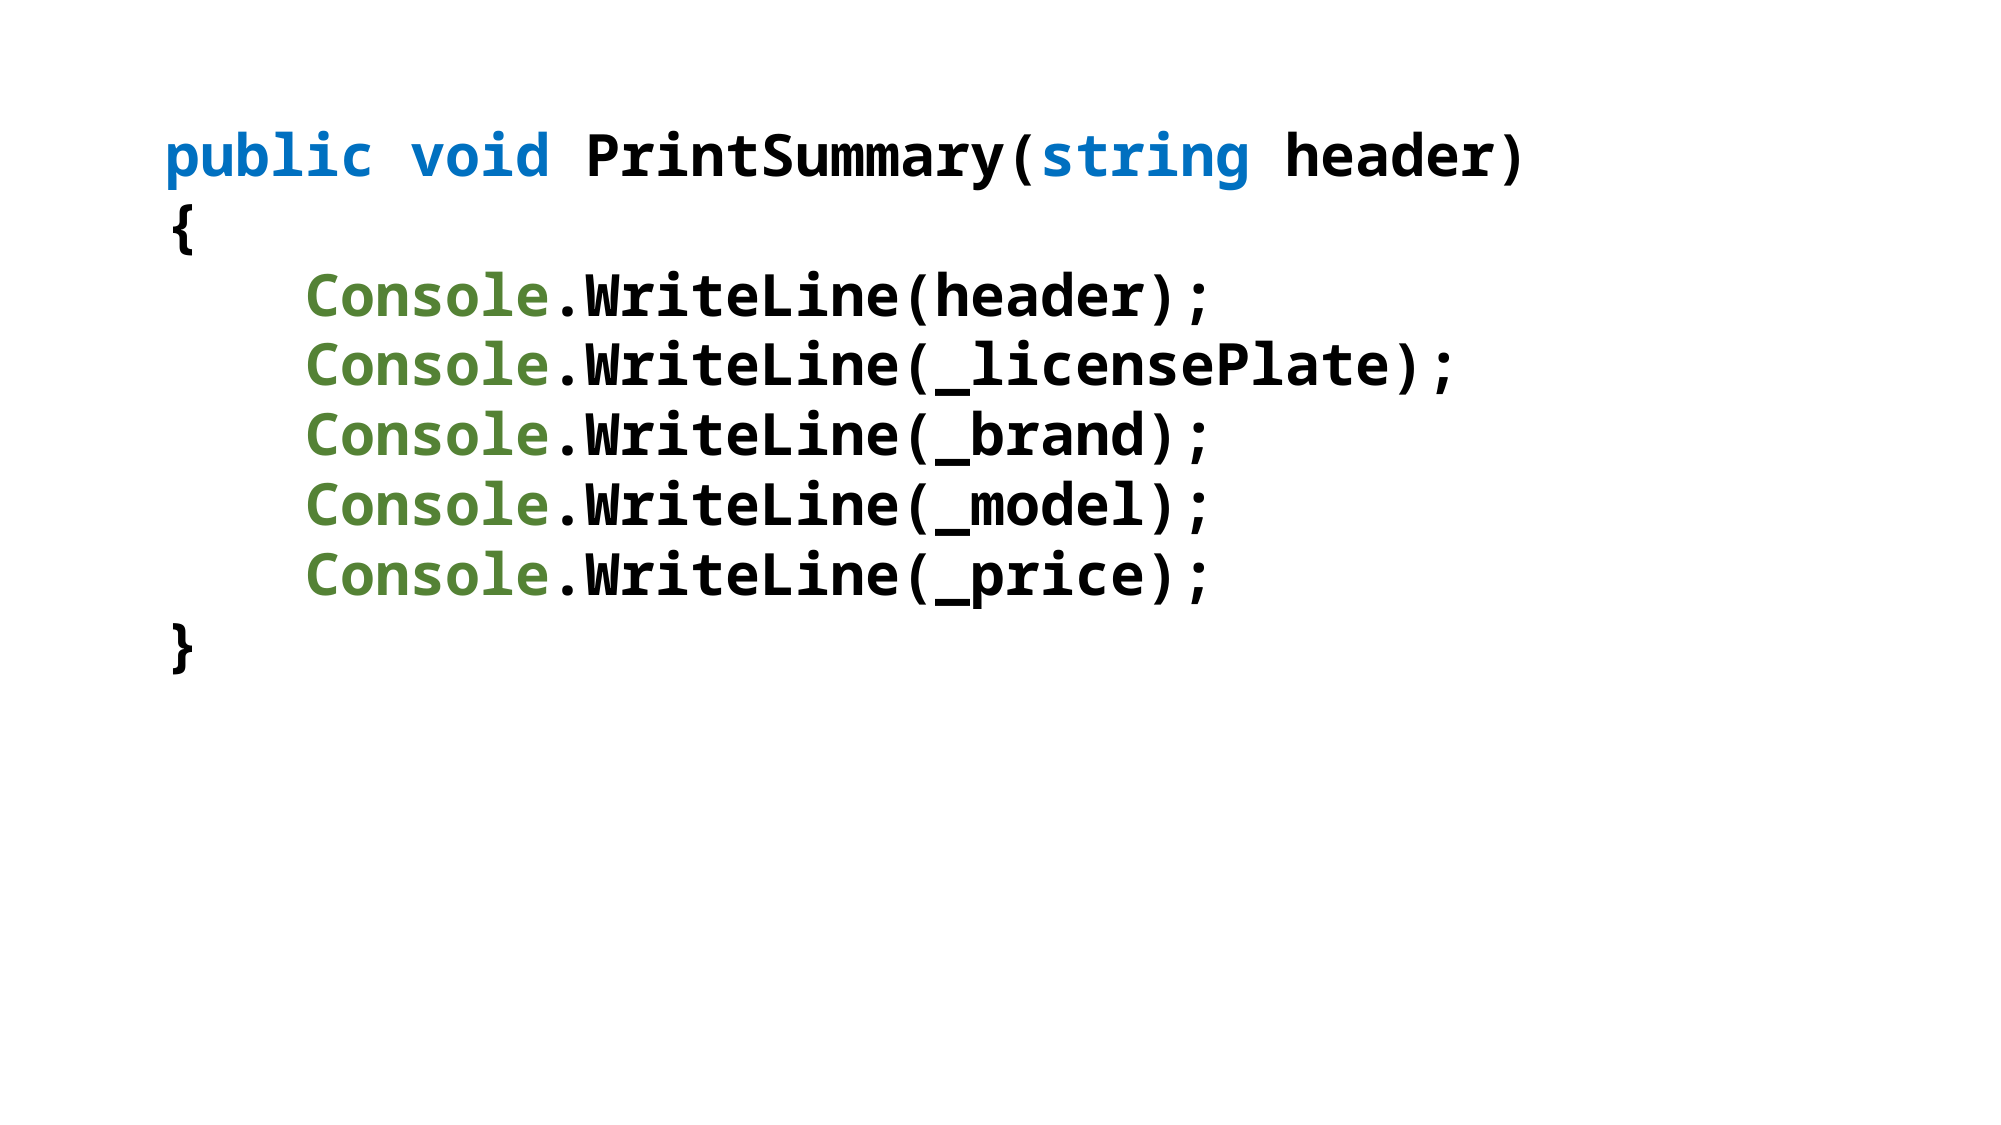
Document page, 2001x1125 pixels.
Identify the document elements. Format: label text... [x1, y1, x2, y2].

text_box public void PrintSummary(string header) { Console.WriteLine(header); Console.WriteLine(_licensePlate); Console.WriteLine(_brand); Console.WriteLine(_model); Console.WriteLine(_price); } [150, 110, 1871, 685]
